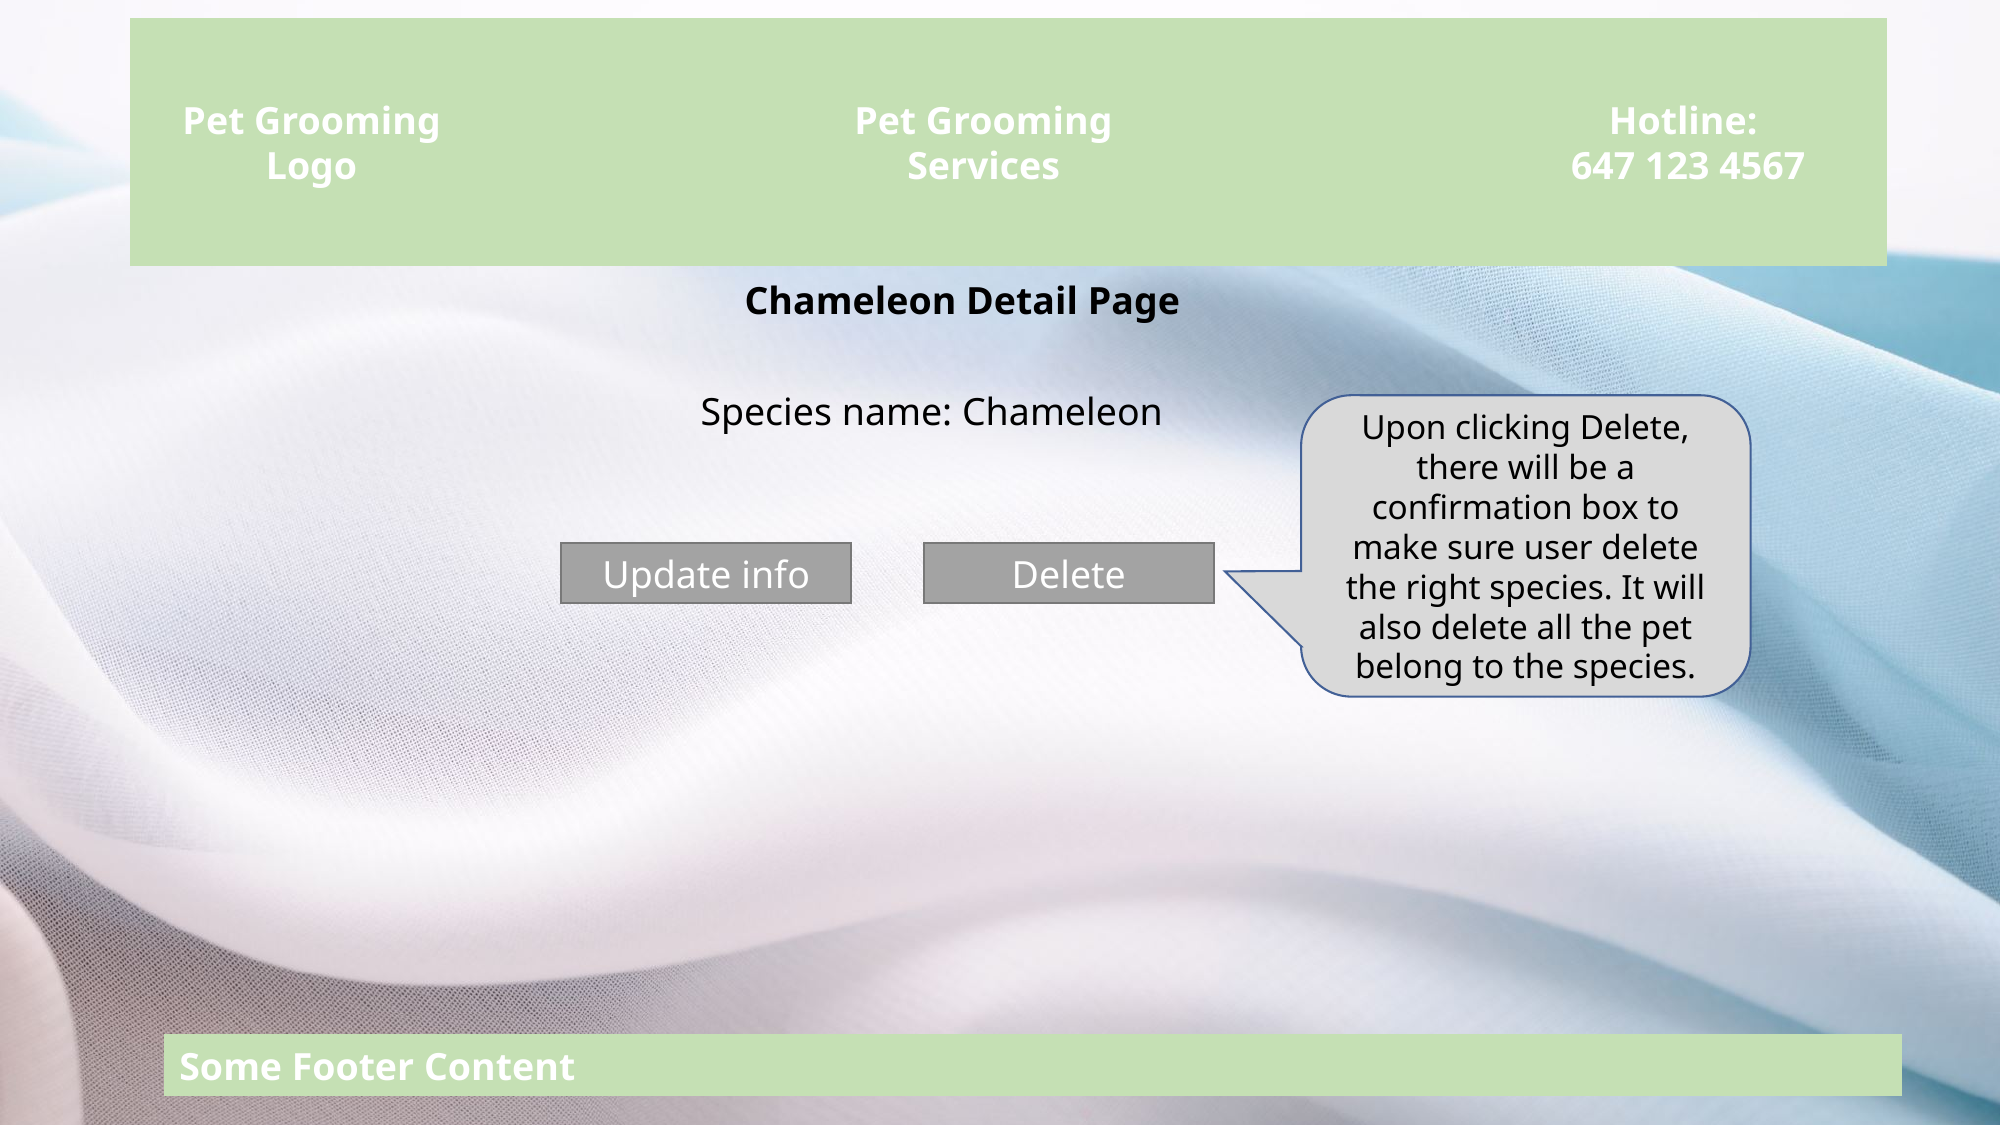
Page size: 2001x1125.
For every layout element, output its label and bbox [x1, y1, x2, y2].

picture [0, 0, 2000, 1125]
text_box [130, 18, 1901, 1097]
